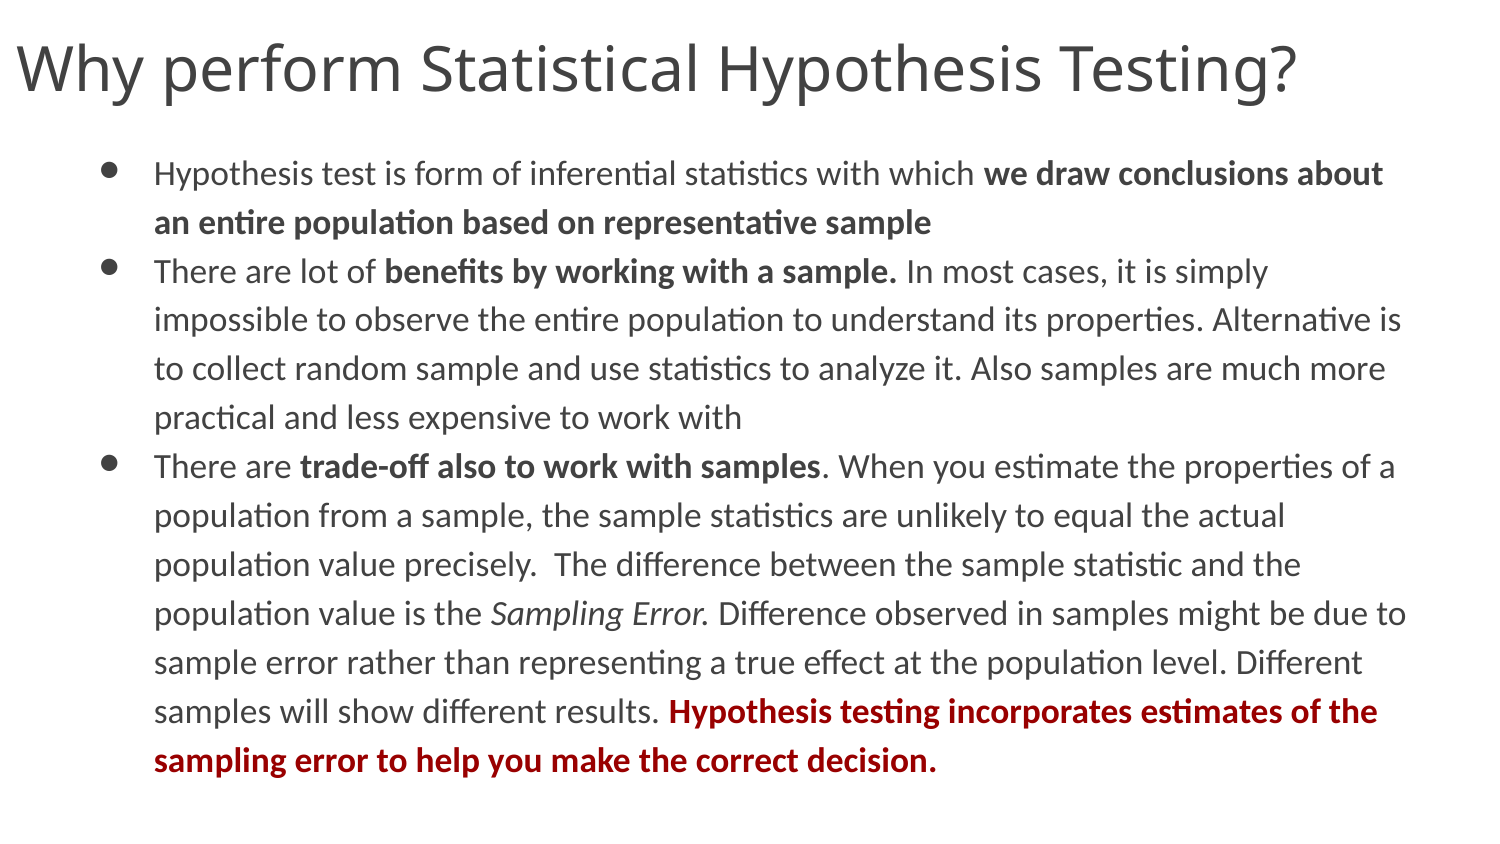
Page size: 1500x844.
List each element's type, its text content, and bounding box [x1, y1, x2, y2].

title Why perform Statistical Hypothesis Testing? [1, 0, 1399, 119]
list Hypothesis test is form of inferential statistics with which we draw conclusions about an entire population based on representative sample There are lot of benefits by working with a sample. In most cases, it is simply impossible to observe the entire population to understand its properties. Alternative is to collect random sample and use statistics to analyze it. Also samples are much more practical and less expensive to work with There are trade-off also to work with samples. When you estimate the properties of a population from a sample, the sample statistics are unlikely to equal the actual population value precisely. The difference between the sample statistic and the population value is the Sampling Error. Difference observed in samples might be due to sample error rather than representing a true effect at the population level. Different samples will show different results. Hypothesis testing incorporates estimates of the sampling error to help you make the correct decision. [63, 128, 1434, 754]
